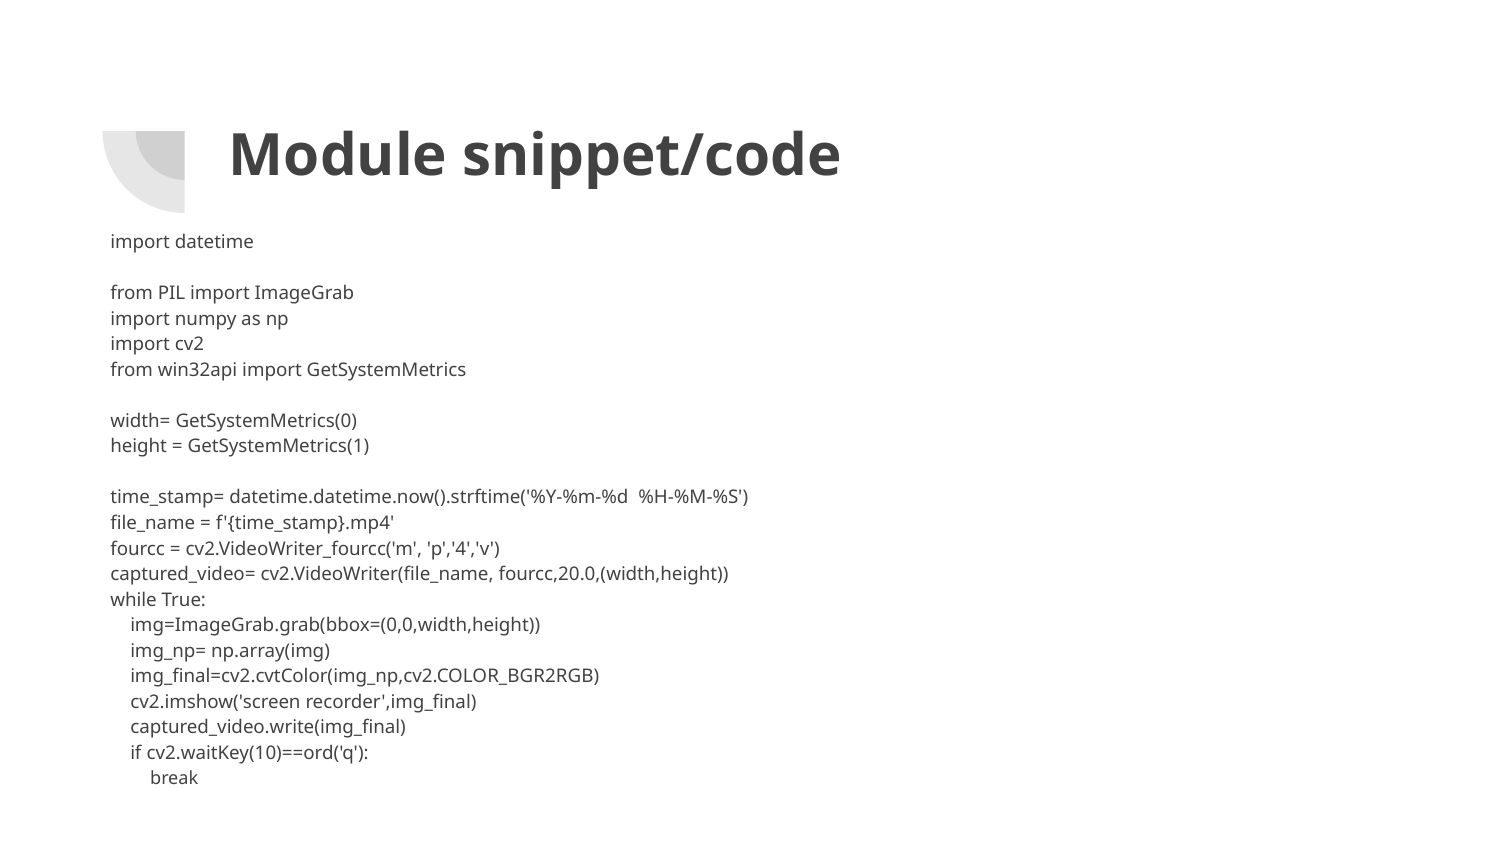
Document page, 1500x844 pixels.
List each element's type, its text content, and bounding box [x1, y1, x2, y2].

title Module snippet/code [213, 98, 1368, 213]
list import datetime from PIL import ImageGrab import numpy as np import cv2 from win32api import GetSystemMetrics width= GetSystemMetrics(0) height = GetSystemMetrics(1) time_stamp= datetime.datetime.now().strftime('%Y-%m-%d %H-%M-%S') file_name = f'{time_stamp}.mp4' fourcc = cv2.VideoWriter_fourcc('m', 'p','4','v') captured_video= cv2.VideoWriter(file_name, fourcc,20.0,(width,height)) while True: img=ImageGrab.grab(bbox=(0,0,width,height)) img_np= np.array(img) img_final=cv2.cvtColor(img_np,cv2.COLOR_BGR2RGB) cv2.imshow('screen recorder',img_final) captured_video.write(img_final) if cv2.waitKey(10)==ord('q'): break [95, 213, 1368, 816]
